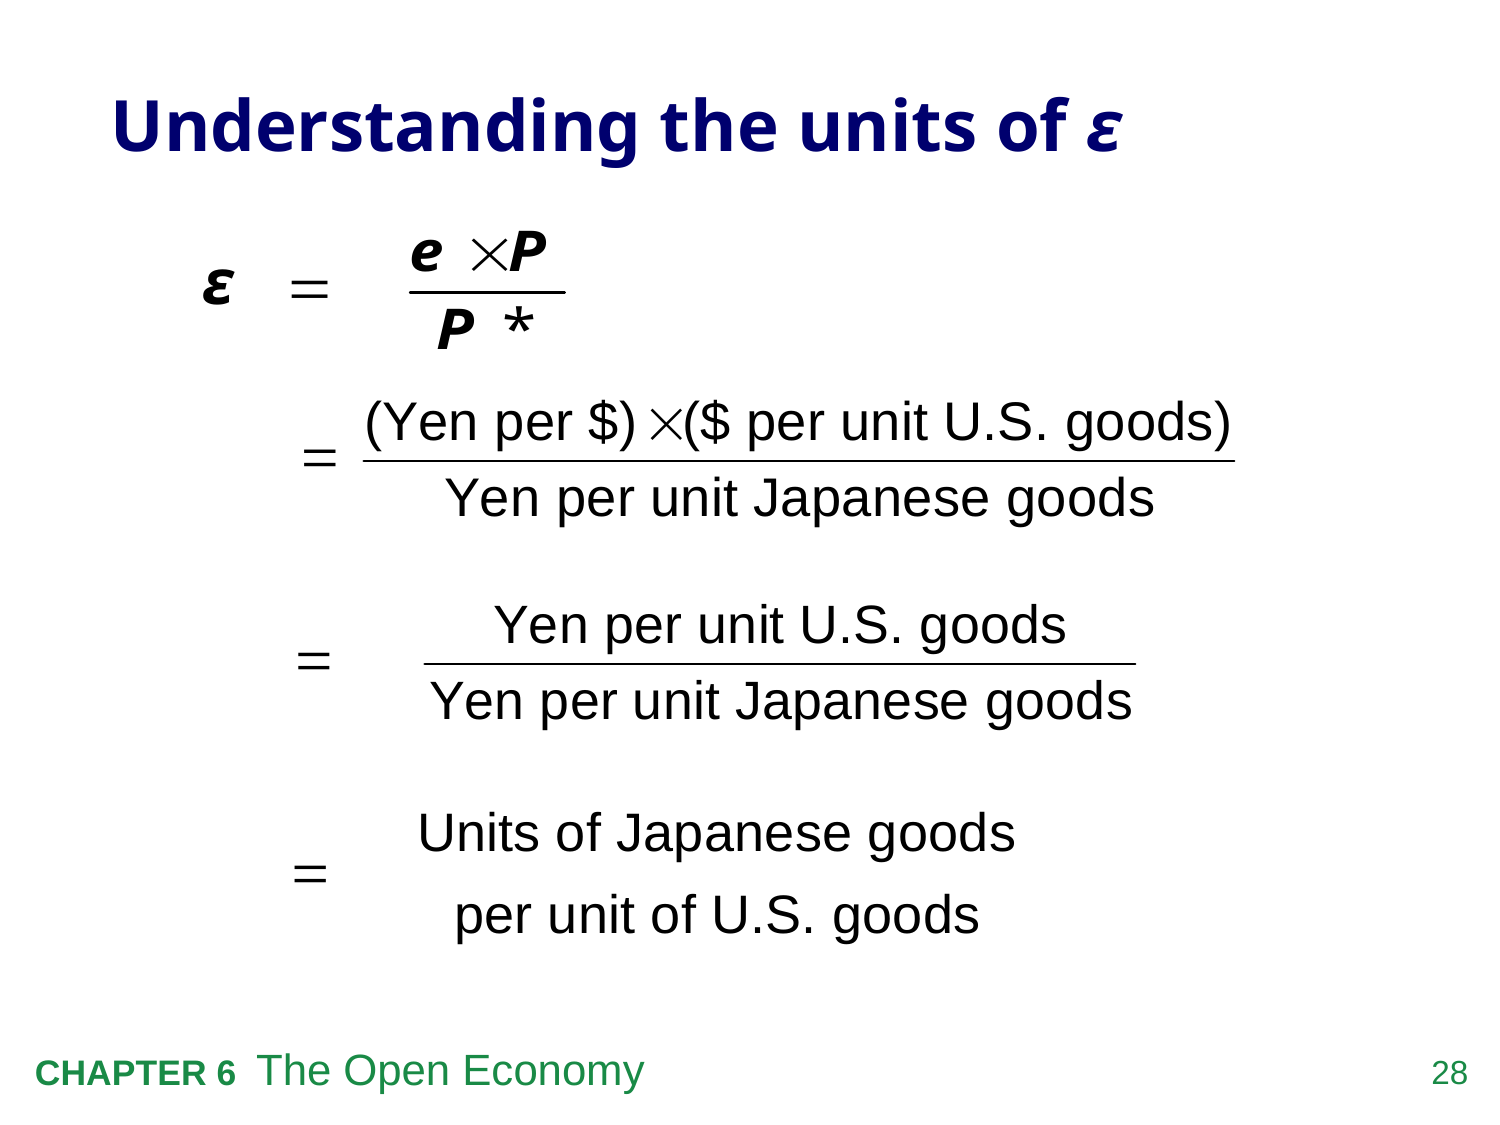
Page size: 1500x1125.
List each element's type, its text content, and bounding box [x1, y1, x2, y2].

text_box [289, 383, 1246, 538]
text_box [284, 587, 1145, 741]
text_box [280, 795, 1070, 959]
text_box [275, 216, 576, 363]
title Understanding the units of ε [110, 38, 1386, 203]
text_box ε [187, 234, 270, 325]
